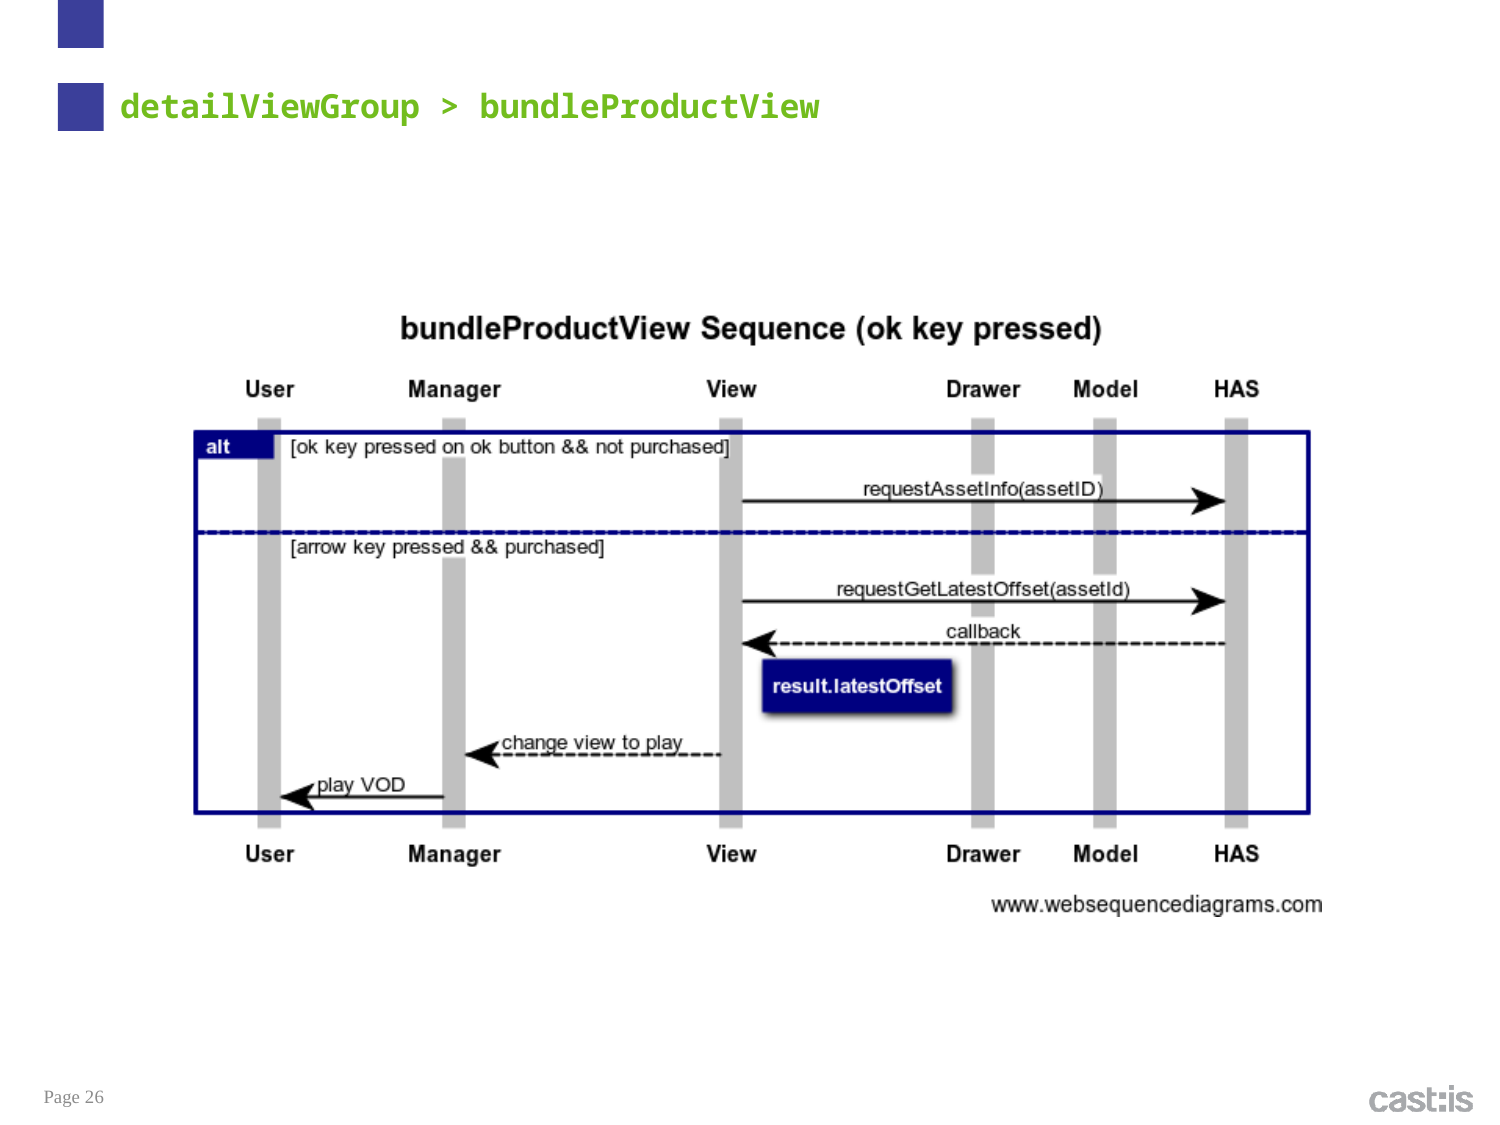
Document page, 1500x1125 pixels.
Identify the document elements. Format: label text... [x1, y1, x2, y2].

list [178, 290, 1322, 917]
picture [1369, 1085, 1473, 1112]
slide_number Page 26 [28, 1076, 147, 1117]
title detailViewGroup > bundleProductView [105, 70, 1427, 140]
